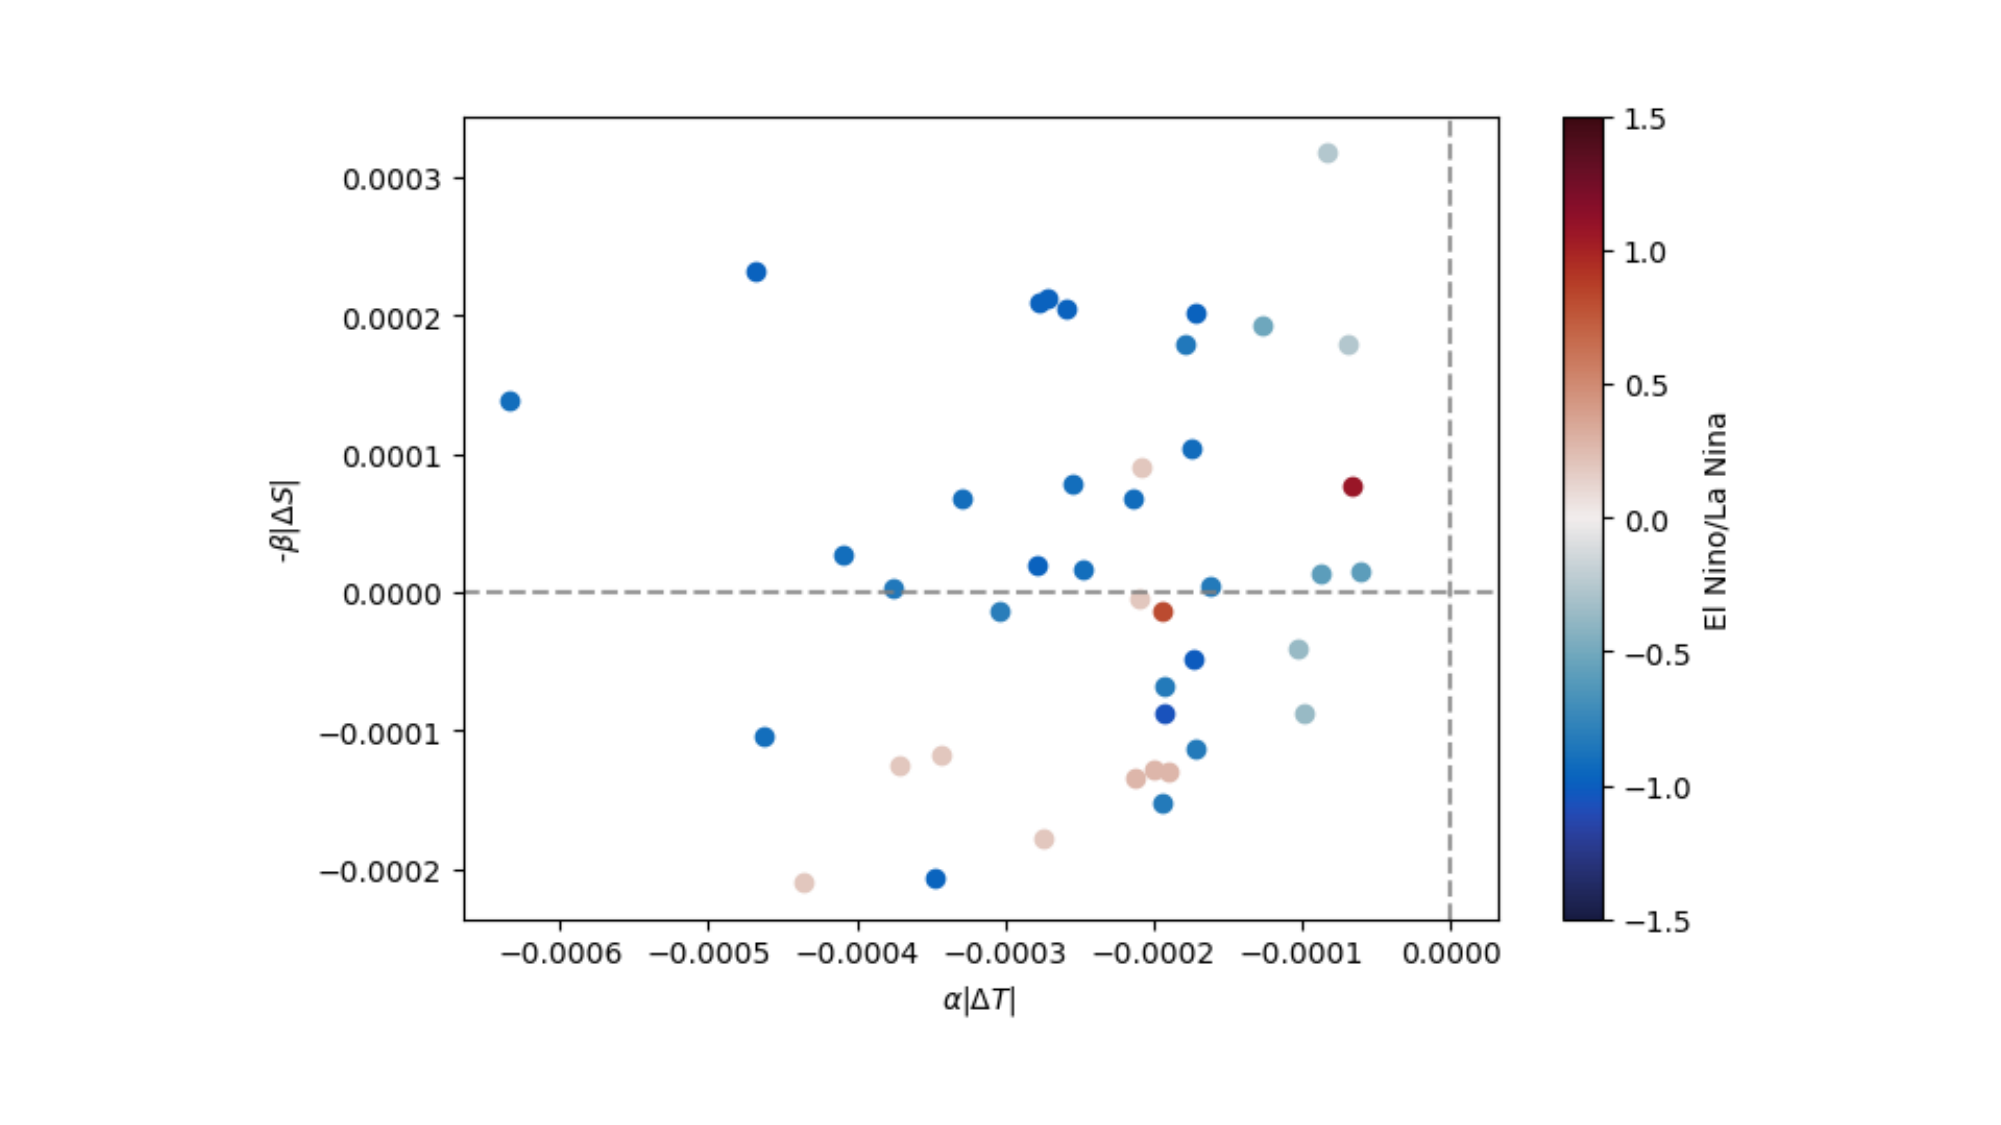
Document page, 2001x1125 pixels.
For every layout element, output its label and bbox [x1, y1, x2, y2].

picture [247, 85, 1753, 1039]
